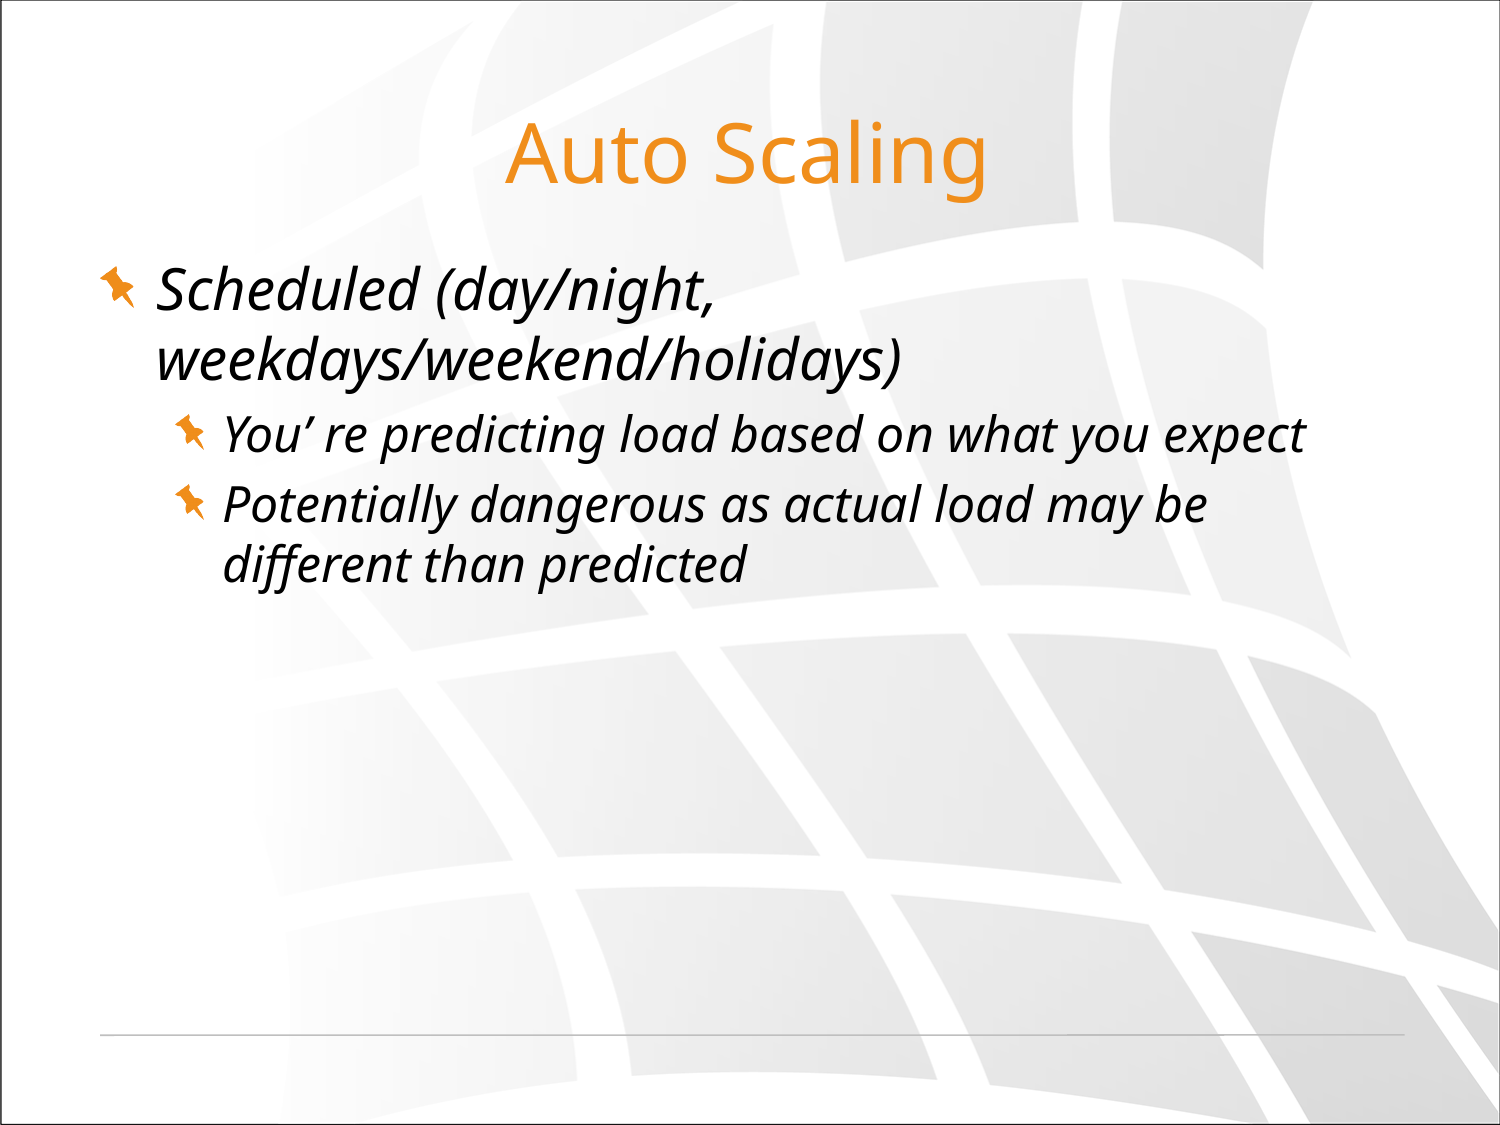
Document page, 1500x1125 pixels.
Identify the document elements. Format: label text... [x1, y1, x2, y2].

title Auto Scaling [100, 90, 1412, 209]
list Scheduled (day/night, weekdays/weekend/holidays) You’ re predicting load based on what you expect Potentially dangerous as actual load may be different than predicted [100, 244, 1412, 1008]
picture [0, 0, 1500, 1125]
